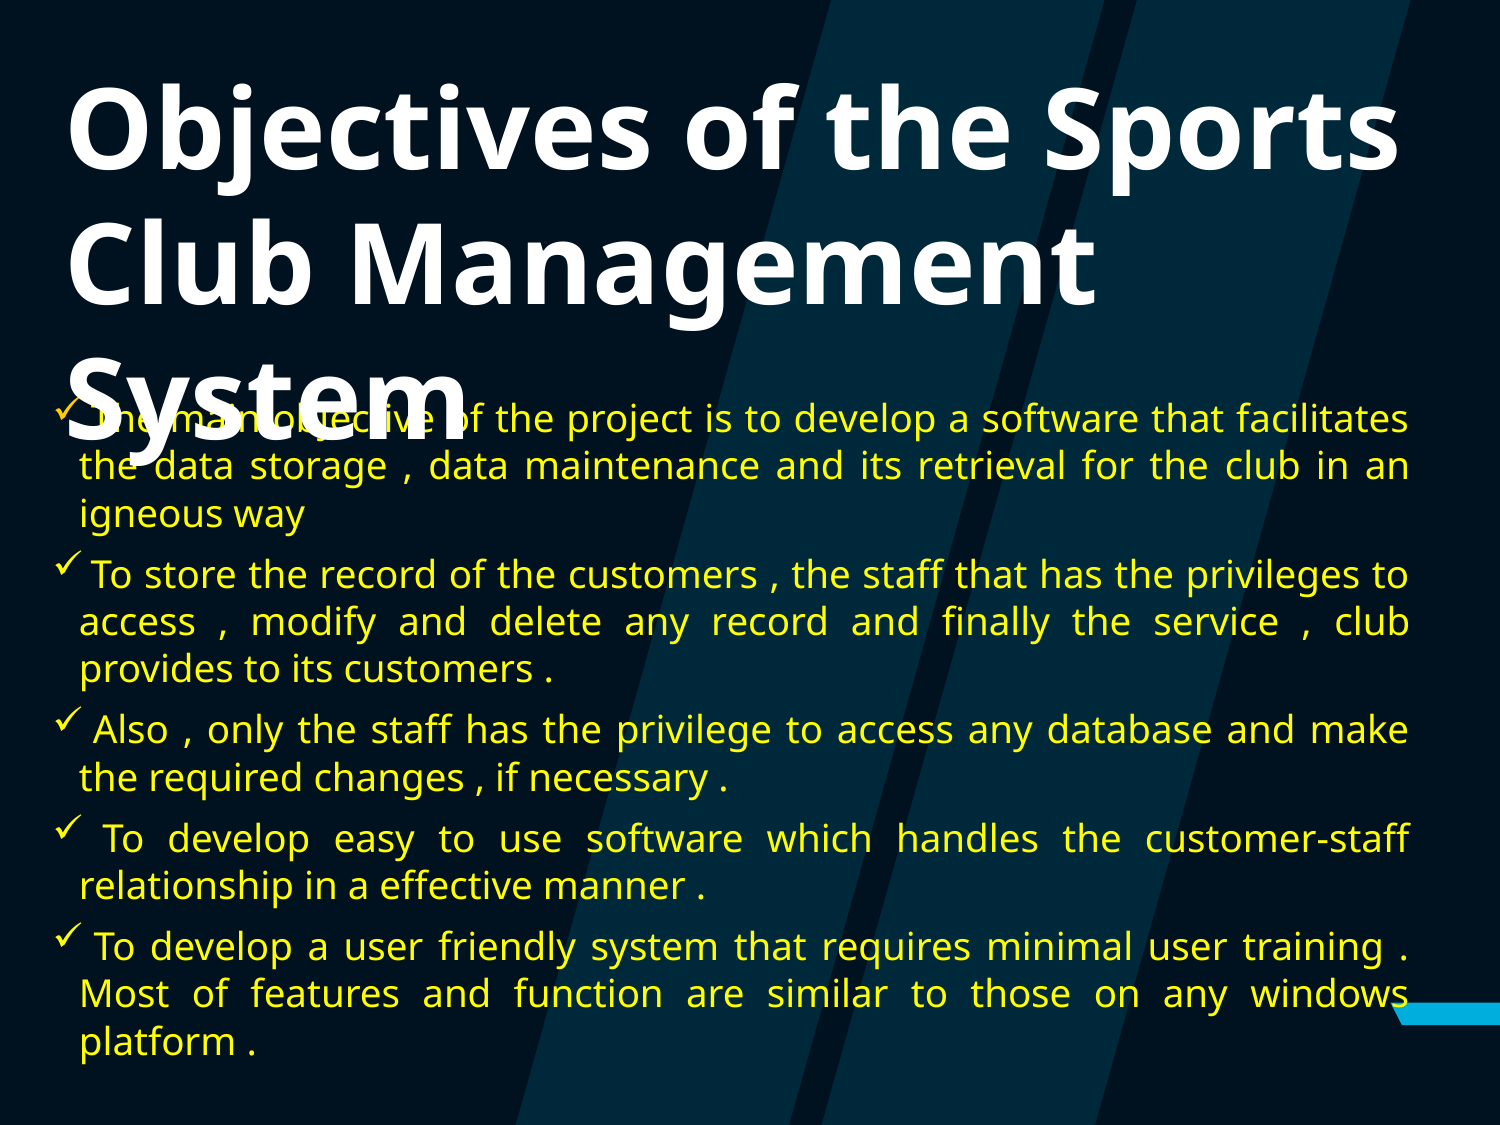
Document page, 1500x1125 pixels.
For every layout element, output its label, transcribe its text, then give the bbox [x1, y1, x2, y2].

text_box The main objective of the project is to develop a software that facilitates the data storage , data maintenance and its retrieval for the club in an igneous way To store the record of the customers , the staff that has the privileges to access , modify and delete any record and finally the service , club provides to its customers . Also , only the staff has the privilege to access any database and make the required changes , if necessary . To develop easy to use software which handles the customer-staff relationship in a effective manner . To develop a user friendly system that requires minimal user training . Most of features and function are similar to those on any windows platform . [37, 387, 1425, 1076]
text_box Objectives of the Sports Club Management System [50, 49, 1425, 470]
